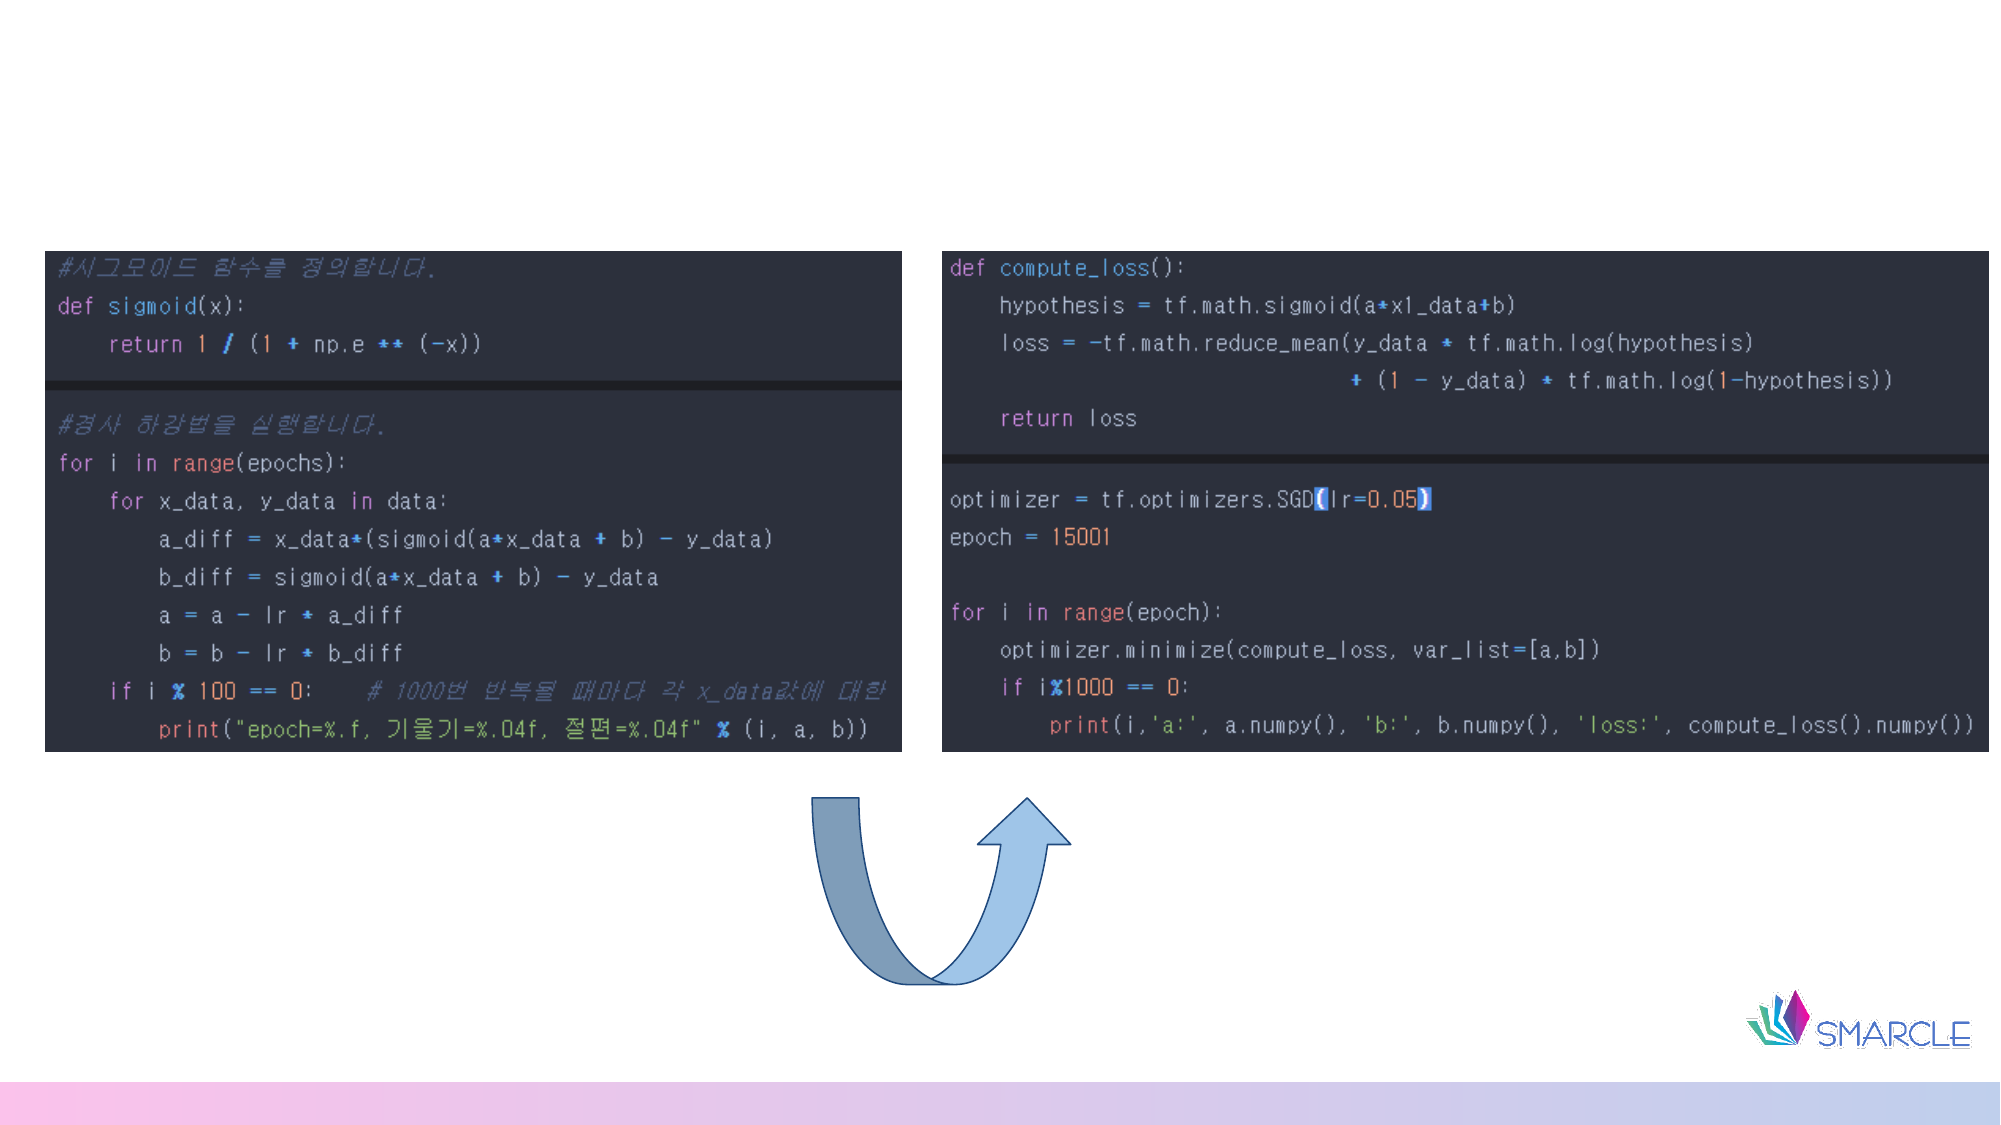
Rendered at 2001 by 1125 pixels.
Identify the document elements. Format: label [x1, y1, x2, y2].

picture [942, 251, 1989, 752]
text_box [812, 797, 1071, 985]
picture [1743, 960, 1989, 1089]
picture [45, 251, 902, 752]
text_box [0, 1082, 2000, 1125]
